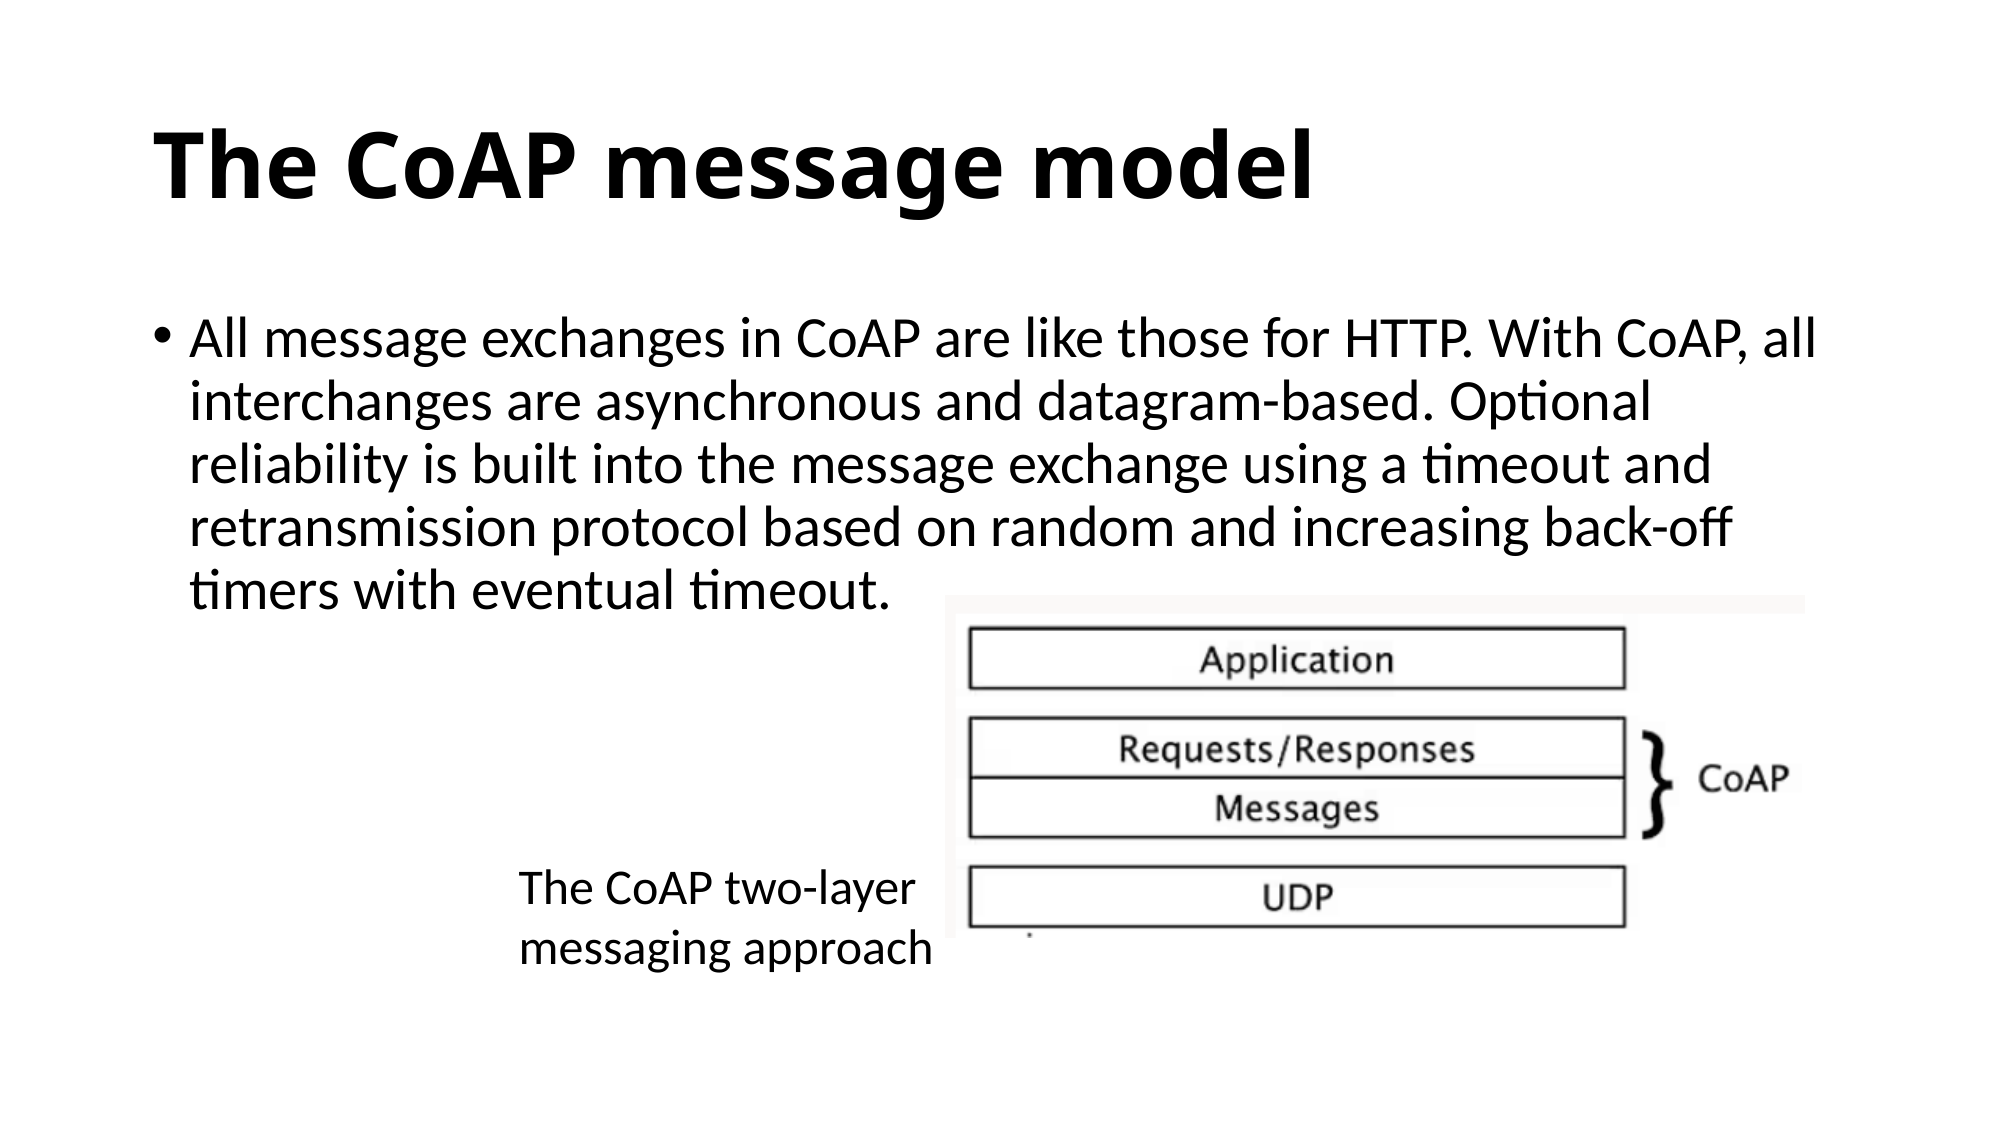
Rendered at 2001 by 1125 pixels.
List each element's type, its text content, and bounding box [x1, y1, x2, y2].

picture [945, 595, 1805, 938]
title The CoAP message model [137, 59, 1863, 278]
text_box The CoAP two-layer messaging approach [503, 846, 1055, 982]
list All message exchanges in CoAP are like those for HTTP. With CoAP, all interchanges are asynchronous and datagram-based. Optional reliability is built into the message exchange using a timeout and retransmission protocol based on random and increasing back-off timers with eventual timeout. [137, 299, 1863, 1014]
